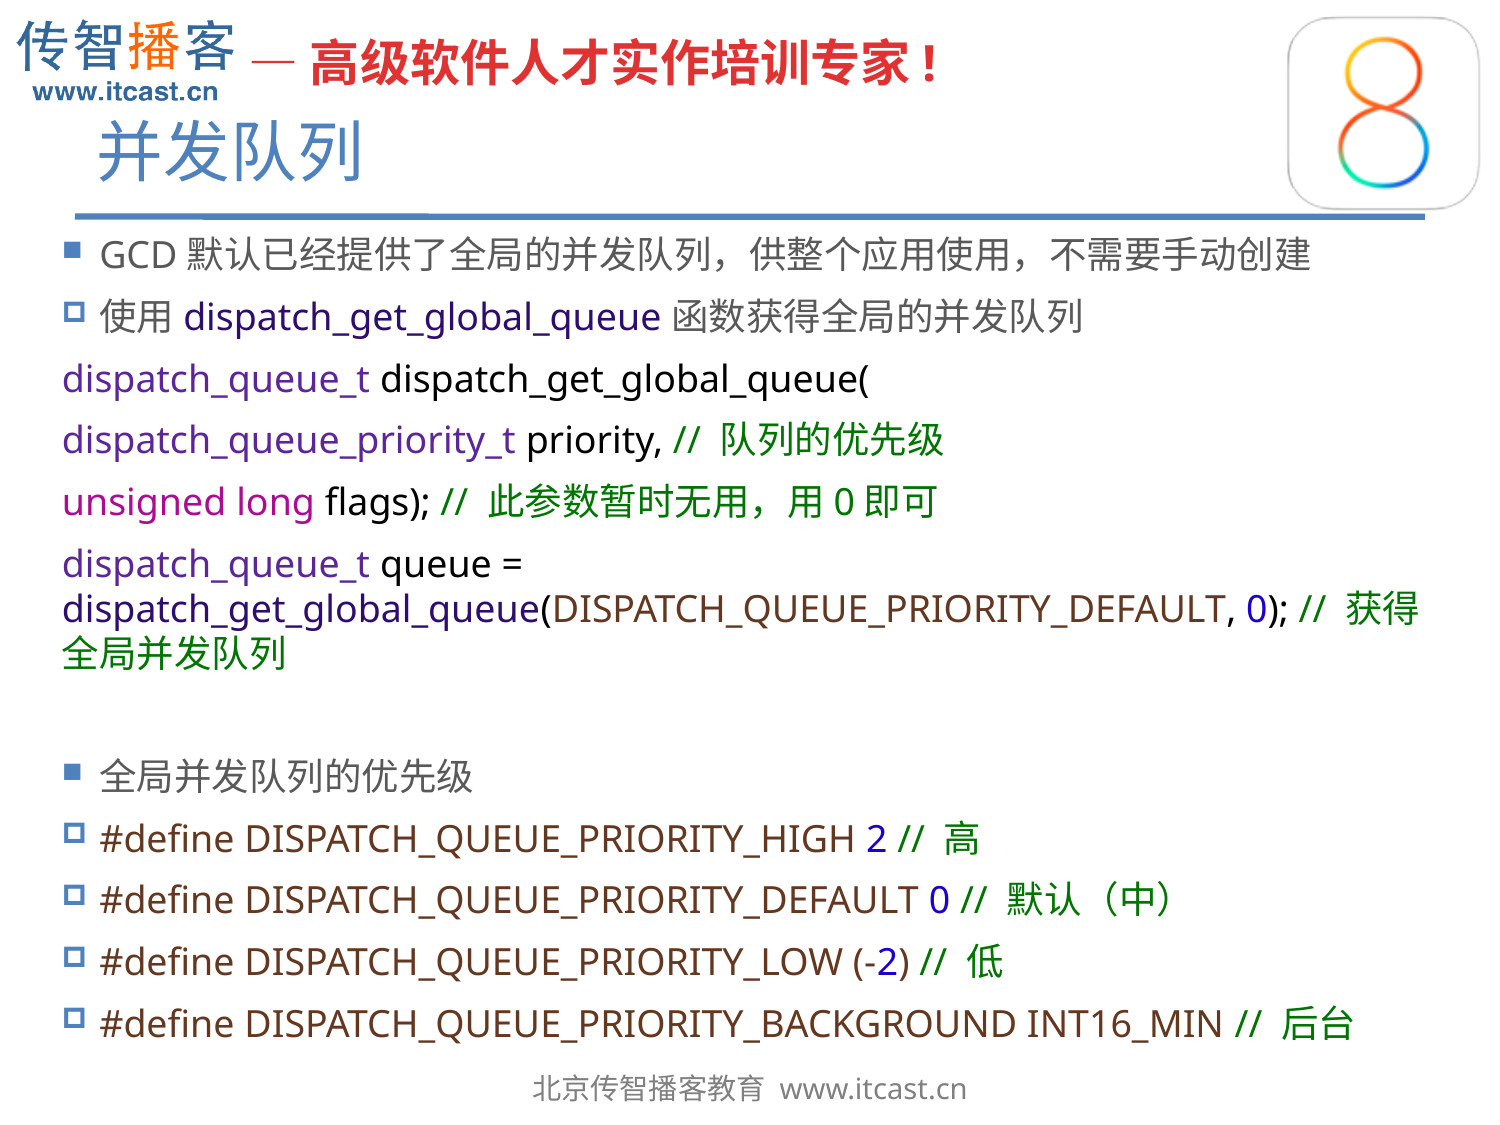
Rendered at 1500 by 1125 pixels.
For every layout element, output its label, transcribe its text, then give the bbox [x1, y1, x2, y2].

picture [1270, 0, 1497, 227]
title 并发队列 [81, 102, 1416, 223]
list GCD默认已经提供了全局的并发队列，供整个应用使用，不需要手动创建 使用dispatch_get_global_queue函数获得全局的并发队列 dispatch_queue_t dispatch_get_global_queue( dispatch_queue_priority_t priority, // 队列的优先级 unsigned long flags); // 此参数暂时无用，用0即可 dispatch_queue_t queue = dispatch_get_global_queue(DISPATCH_QUEUE_PRIORITY_DEFAULT, 0); // 获得全局并发队列 全局并发队列的优先级 #define DISPATCH_QUEUE_PRIORITY_HIGH 2 // 高 #define DISPATCH_QUEUE_PRIORITY_DEFAULT 0 // 默认（中） #define DISPATCH_QUEUE_PRIORITY_LOW (-2) // 低 #define DISPATCH_QUEUE_PRIORITY_BACKGROUND INT16_MIN // 后台 [46, 223, 1454, 1070]
picture [16, 19, 234, 101]
